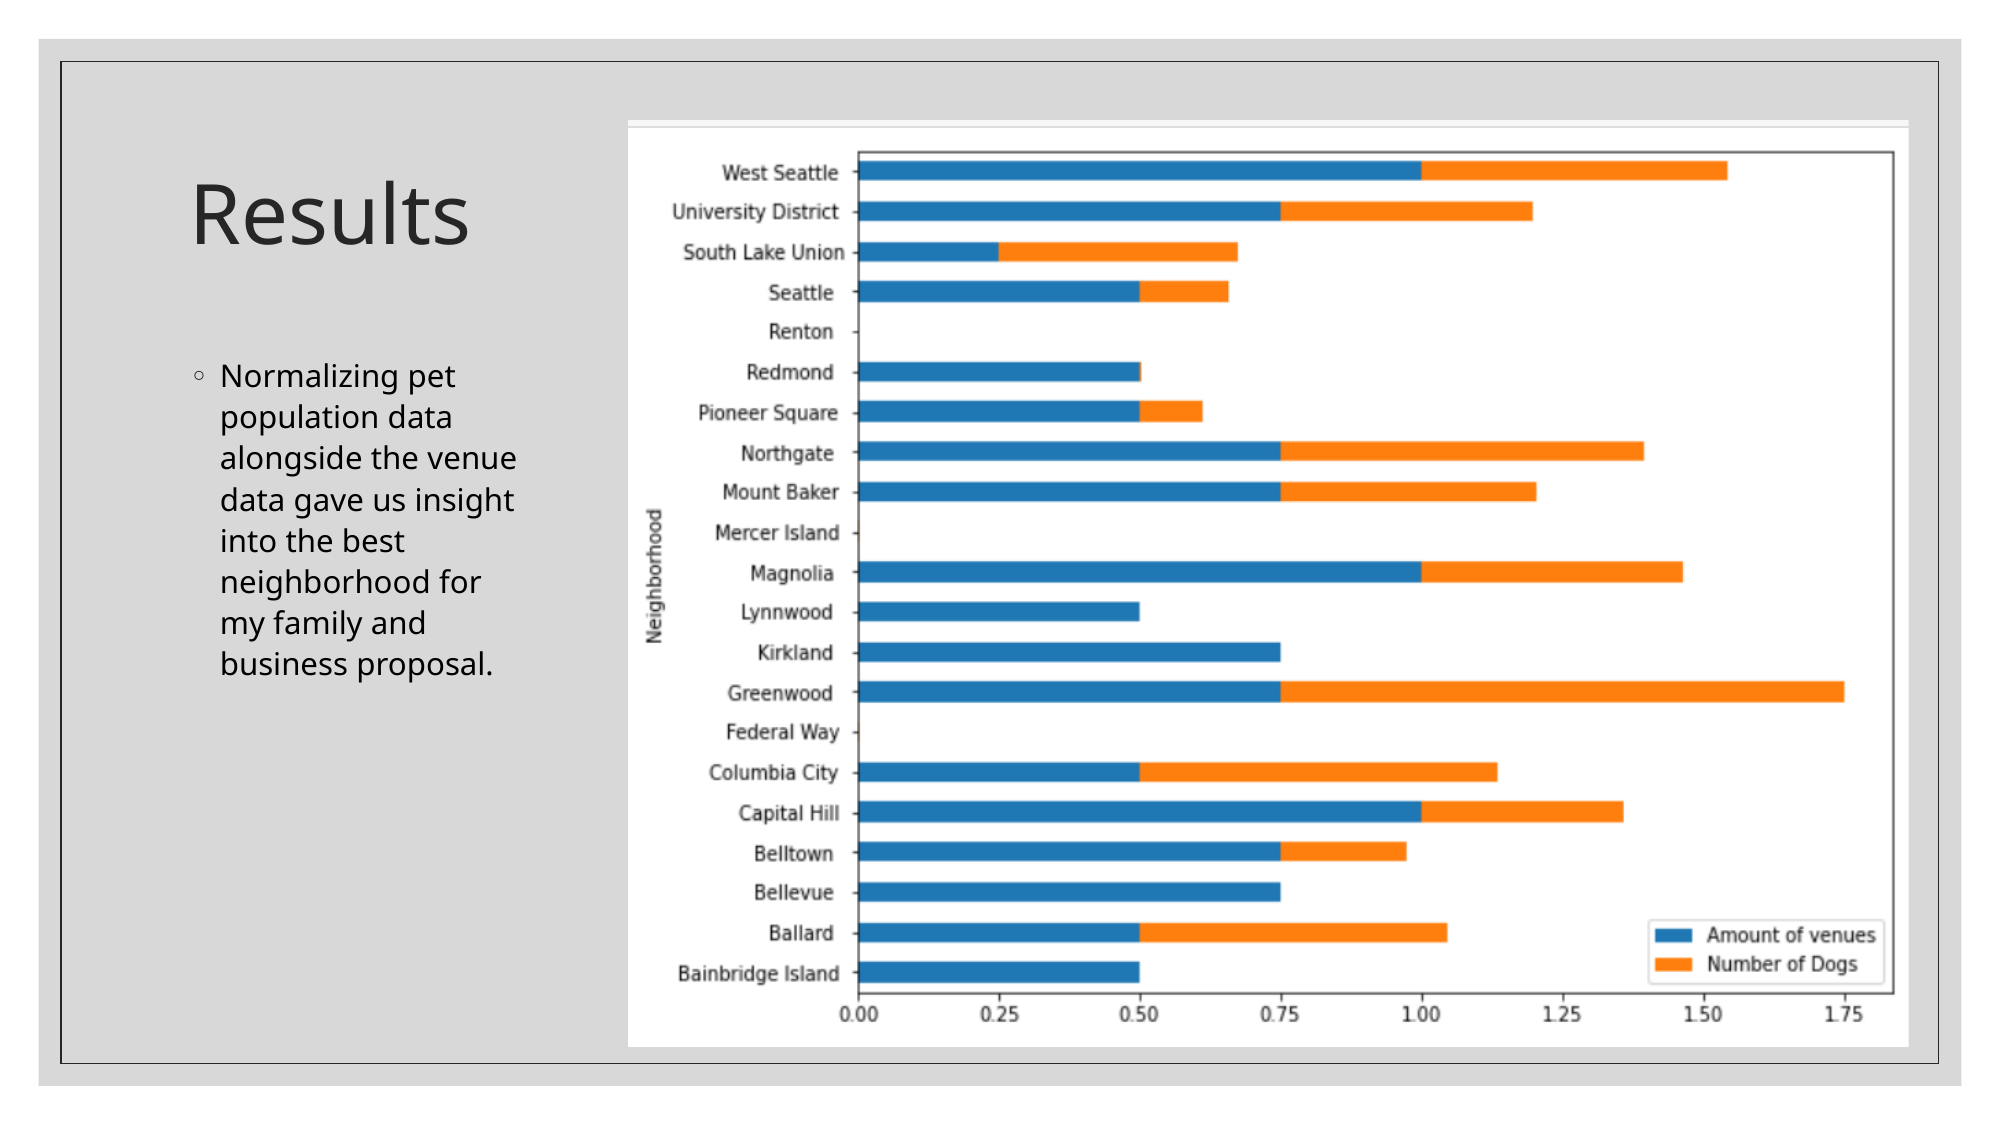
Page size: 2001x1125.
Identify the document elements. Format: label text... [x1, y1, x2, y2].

title Results [174, 105, 1825, 331]
picture [628, 120, 1909, 1047]
list Normalizing pet population data alongside the venue data gave us insight into the best neighborhood for my family and business proposal. [174, 345, 533, 977]
